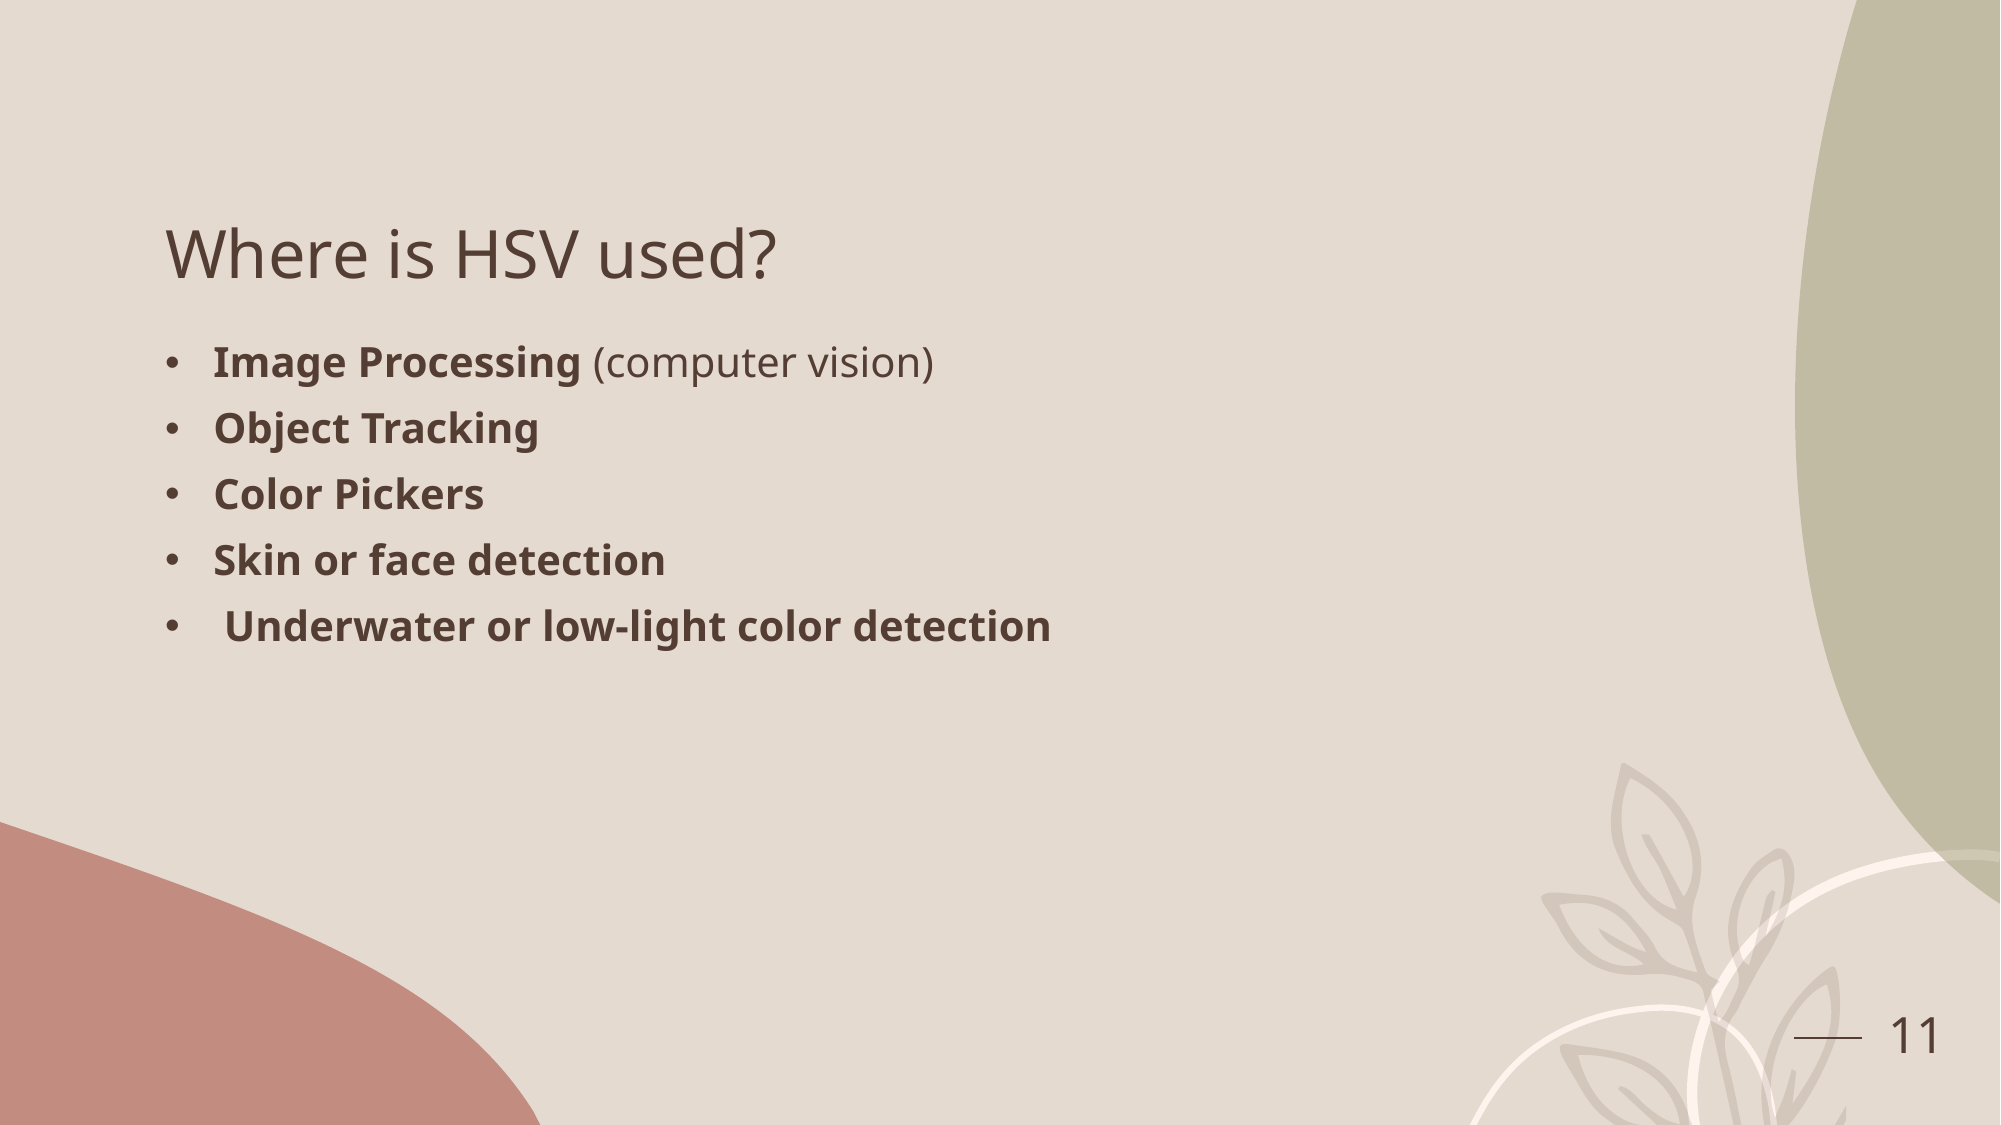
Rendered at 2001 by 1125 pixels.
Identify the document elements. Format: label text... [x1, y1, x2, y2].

list Image Processing (computer vision) Object Tracking Color Pickers Skin or face detection Underwater or low-light color detection [150, 334, 1323, 886]
slide_number 11 [1862, 964, 1971, 1112]
title Where is HSV used? [150, 149, 1386, 300]
